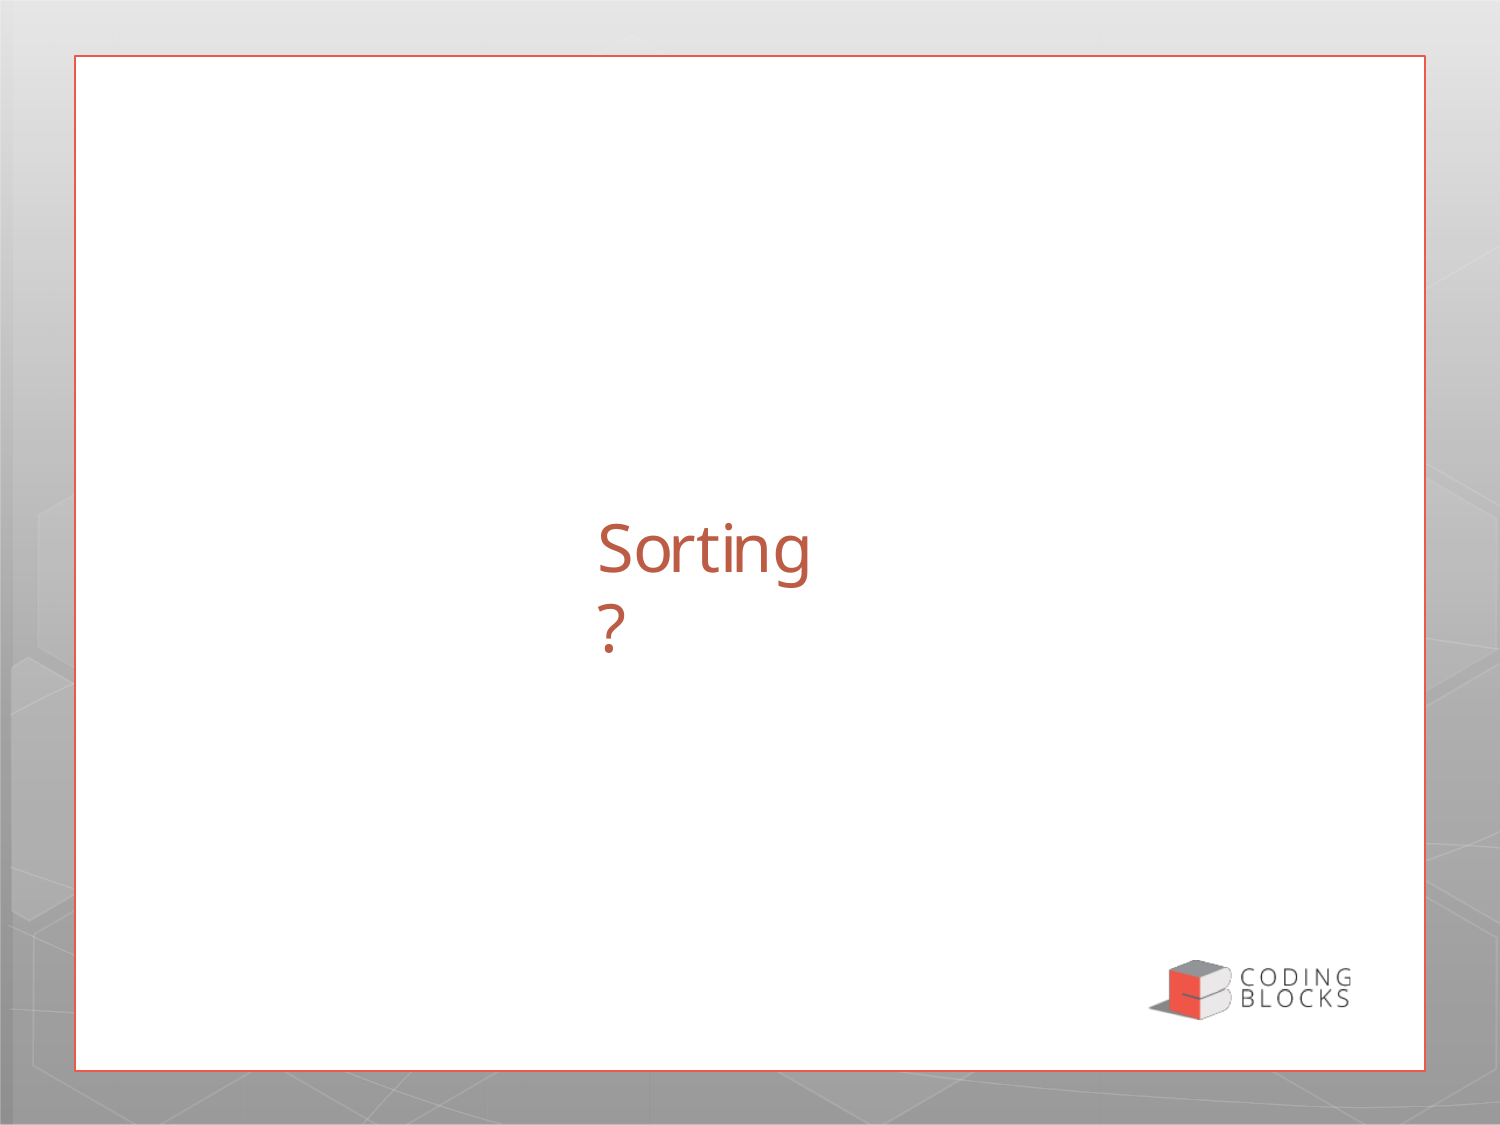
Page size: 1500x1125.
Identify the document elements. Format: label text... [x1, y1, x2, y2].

picture [0, 0, 1500, 1125]
title Sorting? [595, 503, 839, 694]
